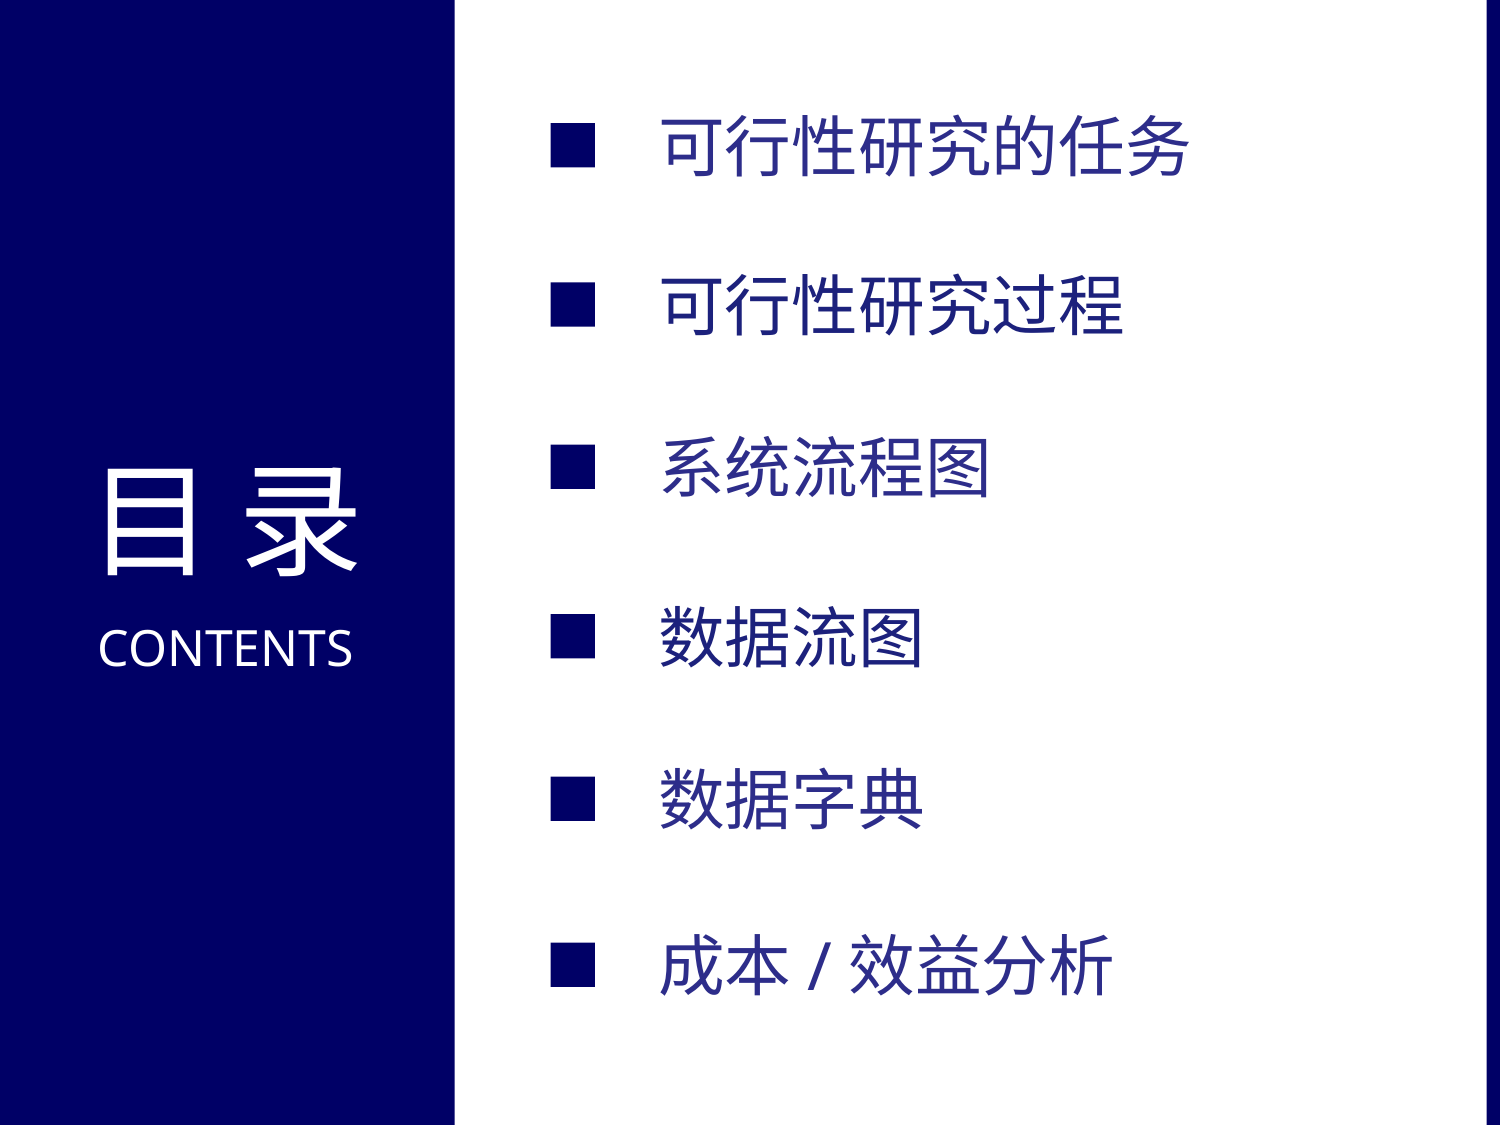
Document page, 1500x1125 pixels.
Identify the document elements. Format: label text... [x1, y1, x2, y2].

text_box [550, 282, 595, 327]
text_box [550, 942, 595, 987]
text_box 系统流程图 [643, 418, 1437, 514]
text_box 可行性研究的任务 [643, 97, 1437, 192]
text_box 数据流图 [643, 588, 1437, 683]
text_box 成本/效益分析 [643, 916, 1437, 1012]
text_box 数据字典 [643, 750, 1437, 846]
text_box [550, 776, 595, 821]
text_box [550, 444, 595, 489]
text_box [550, 123, 595, 168]
text_box 可行性研究过程 [643, 256, 1437, 352]
text_box [550, 614, 595, 659]
